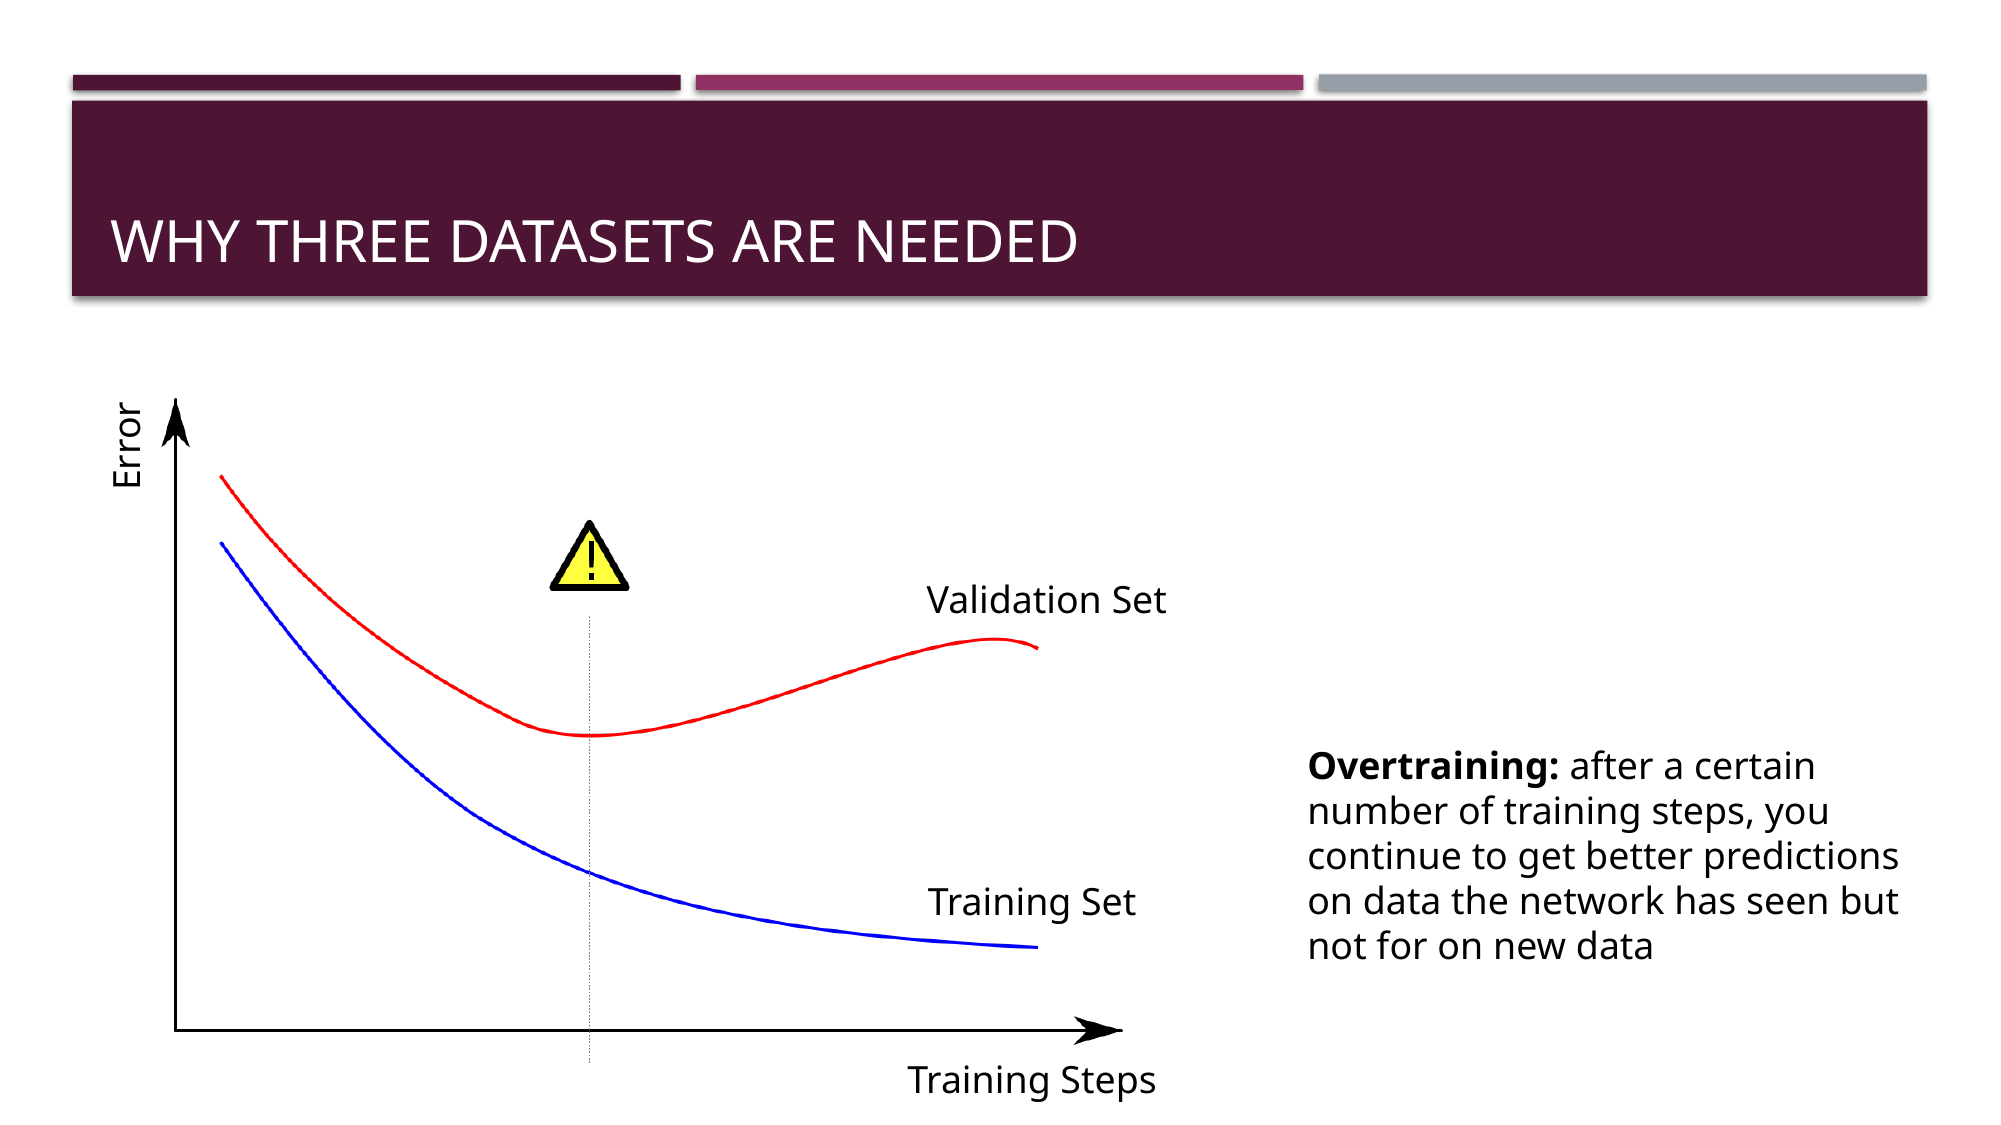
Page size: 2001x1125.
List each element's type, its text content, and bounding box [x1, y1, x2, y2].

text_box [94, 388, 1167, 1111]
title Why Three Datasets are Needed [95, 115, 1905, 282]
text_box Overtraining: after a certain number of training steps, you continue to get better predictions on data the network has seen but not for on new data [1292, 734, 1951, 975]
